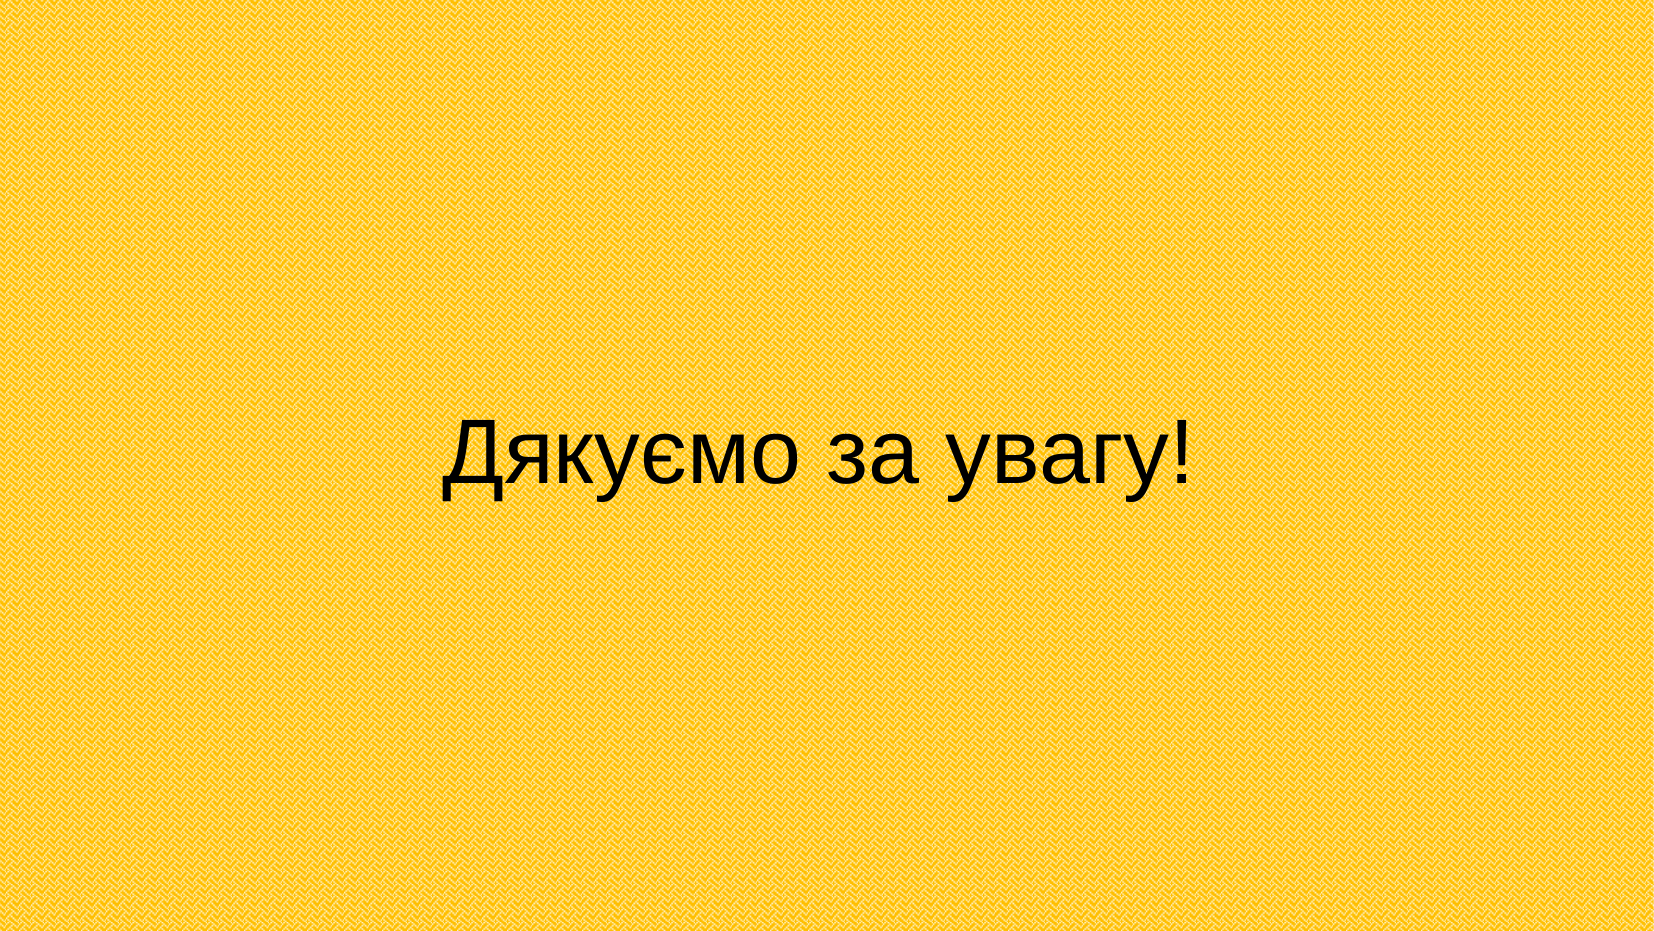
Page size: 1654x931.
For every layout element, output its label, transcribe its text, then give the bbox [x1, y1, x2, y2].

picture [0, 0, 1654, 931]
title Дякуємо за увагу! [75, 369, 1564, 525]
